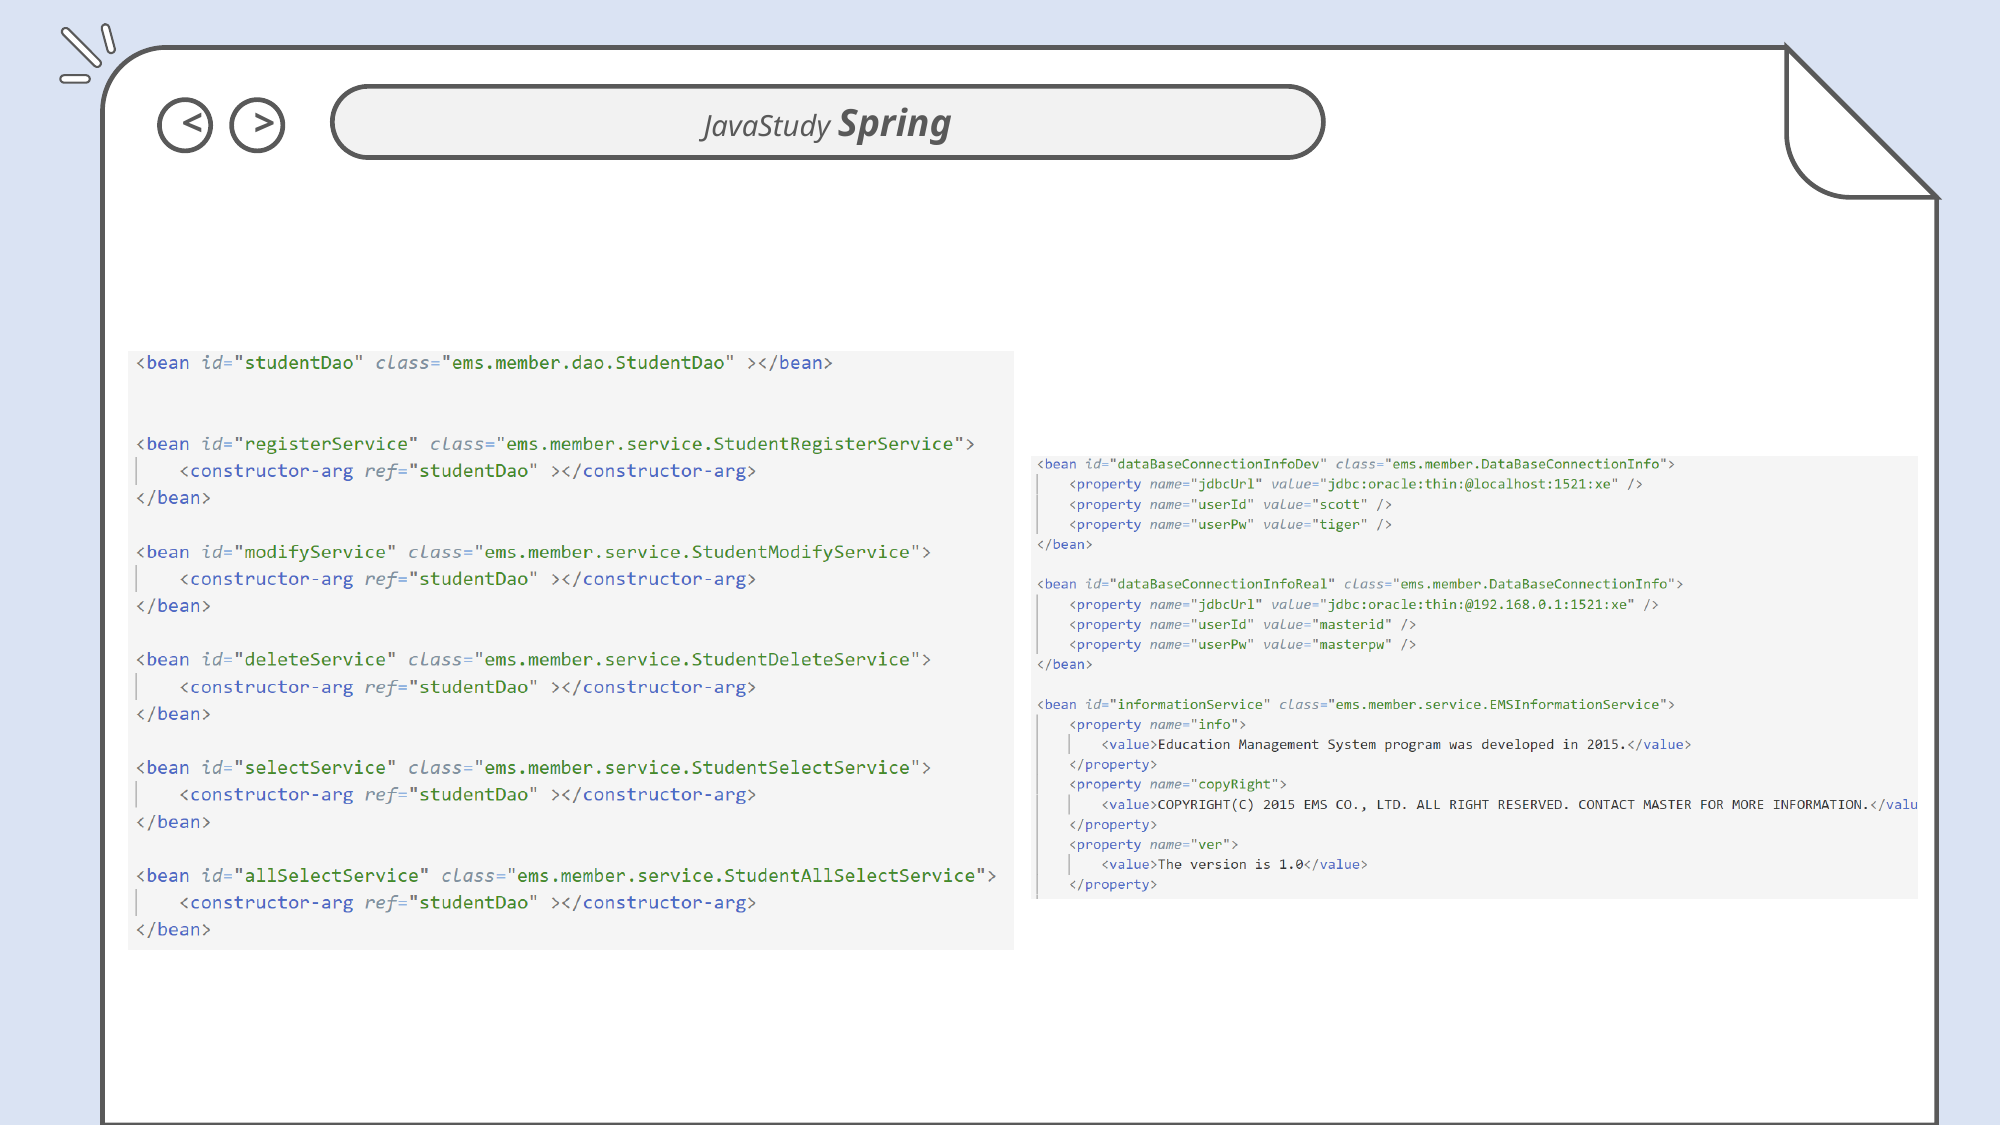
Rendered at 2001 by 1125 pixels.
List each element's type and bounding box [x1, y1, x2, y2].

picture [127, 351, 1014, 950]
picture [1031, 456, 1918, 899]
